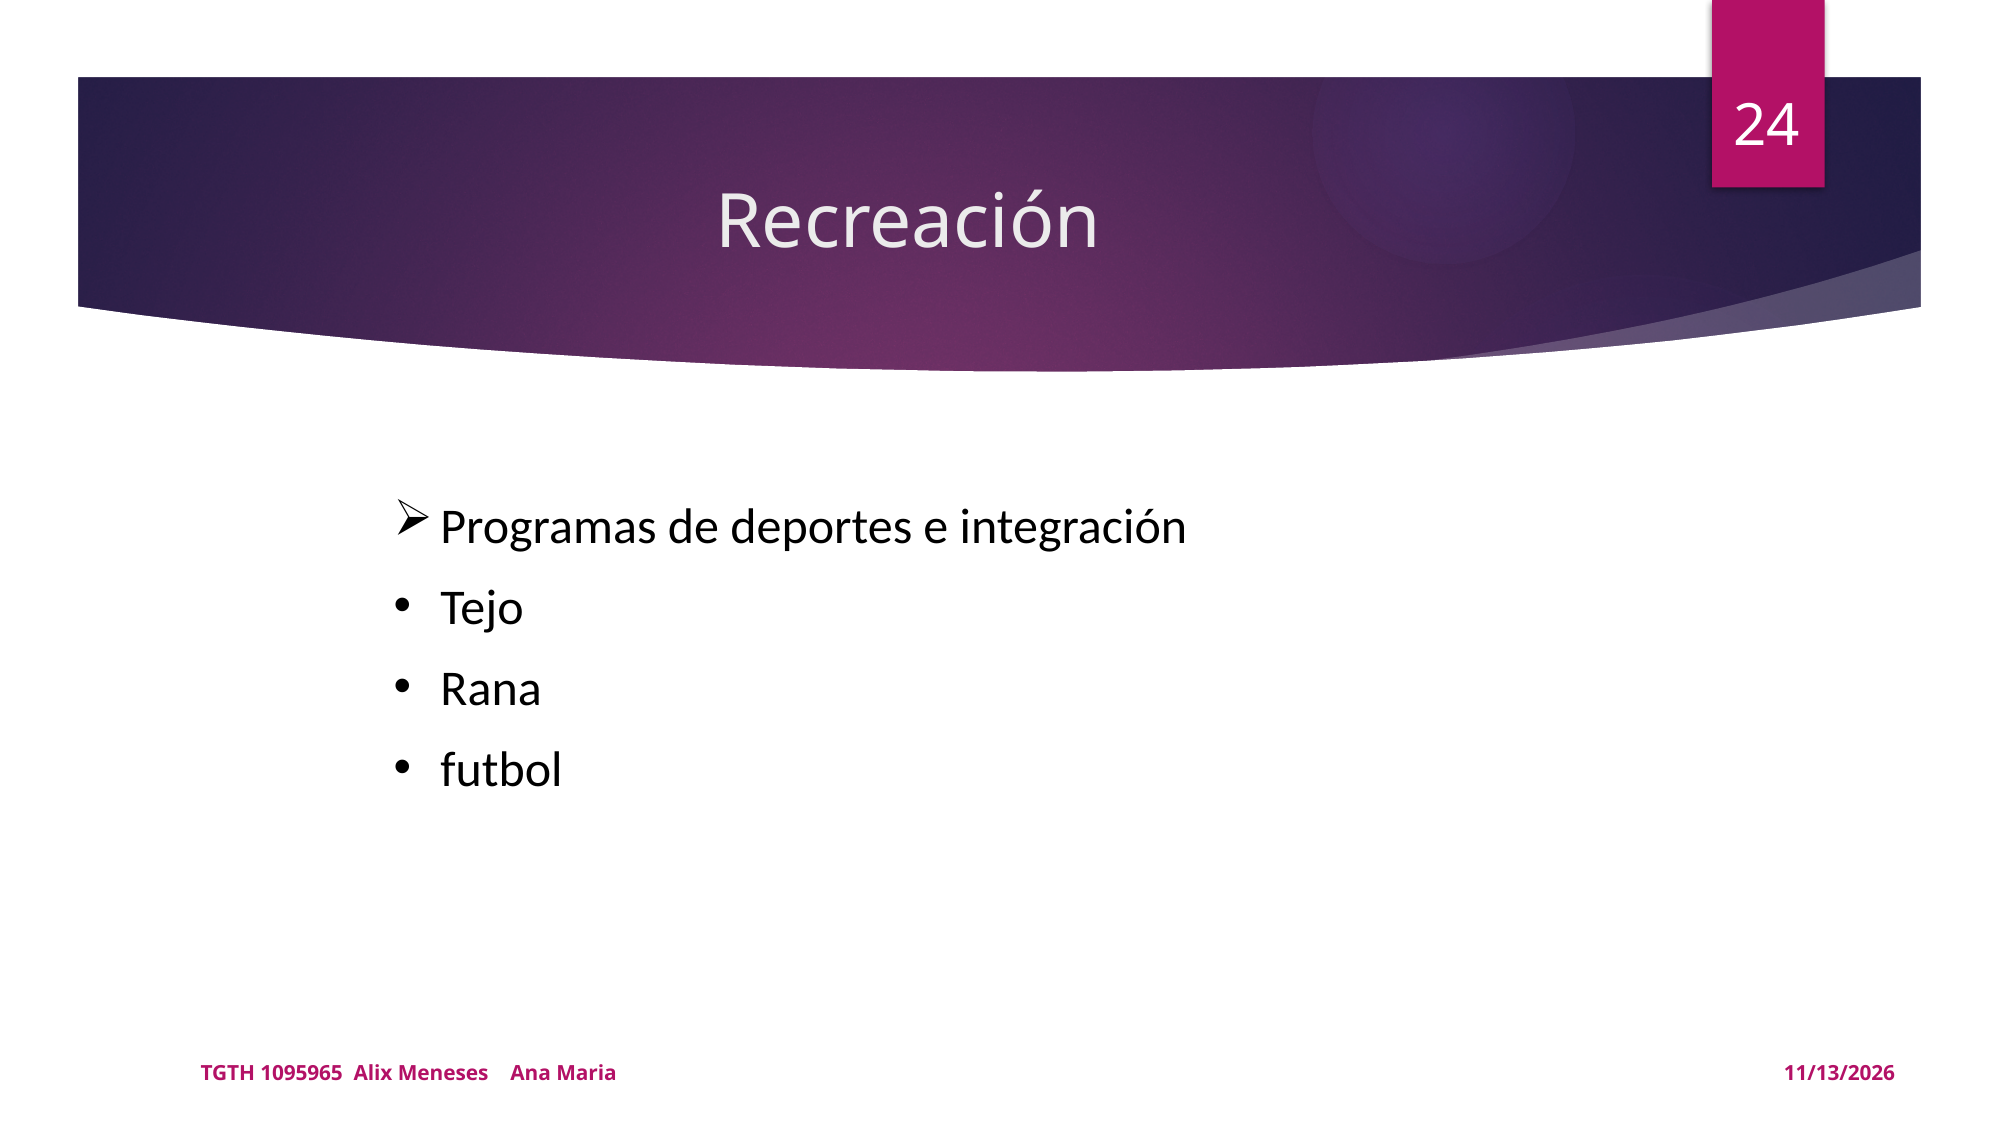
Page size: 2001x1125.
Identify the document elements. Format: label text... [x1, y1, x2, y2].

text_box Programas de deportes e integración Tejo Rana futbol [378, 481, 1375, 804]
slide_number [1747, 1048, 1911, 1099]
footer TGTH 1095965 Alix Meneses Ana Maria [92, 1048, 726, 1099]
title Recreación [189, 159, 1627, 276]
slide_number 24 [1698, 48, 1836, 175]
